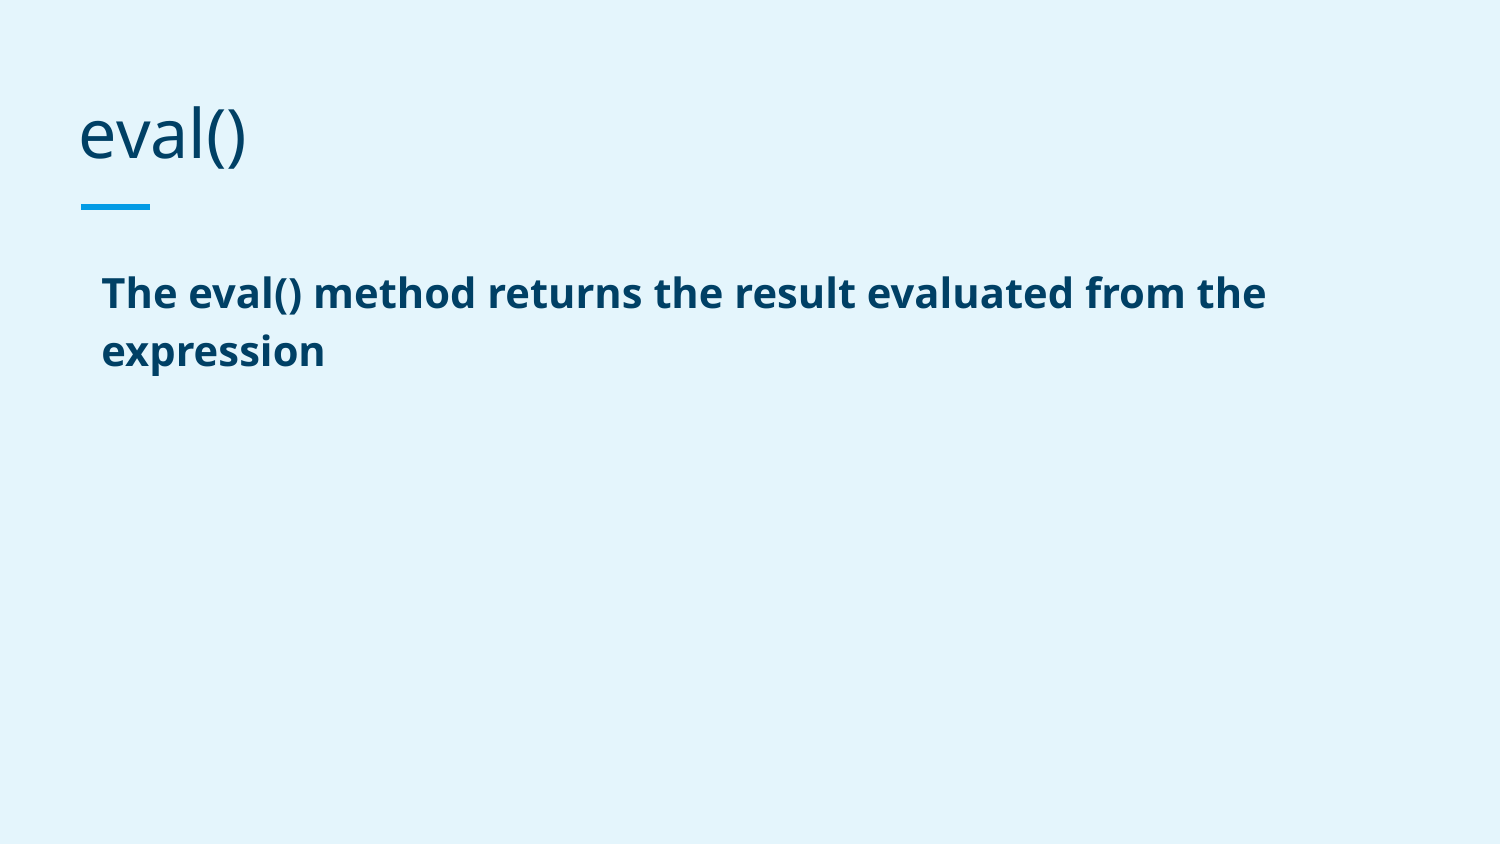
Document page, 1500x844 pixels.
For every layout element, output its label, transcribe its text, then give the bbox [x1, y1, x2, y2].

list The eval() method returns the result evaluated from the expression [63, 244, 1437, 750]
title eval() [63, 75, 1437, 188]
